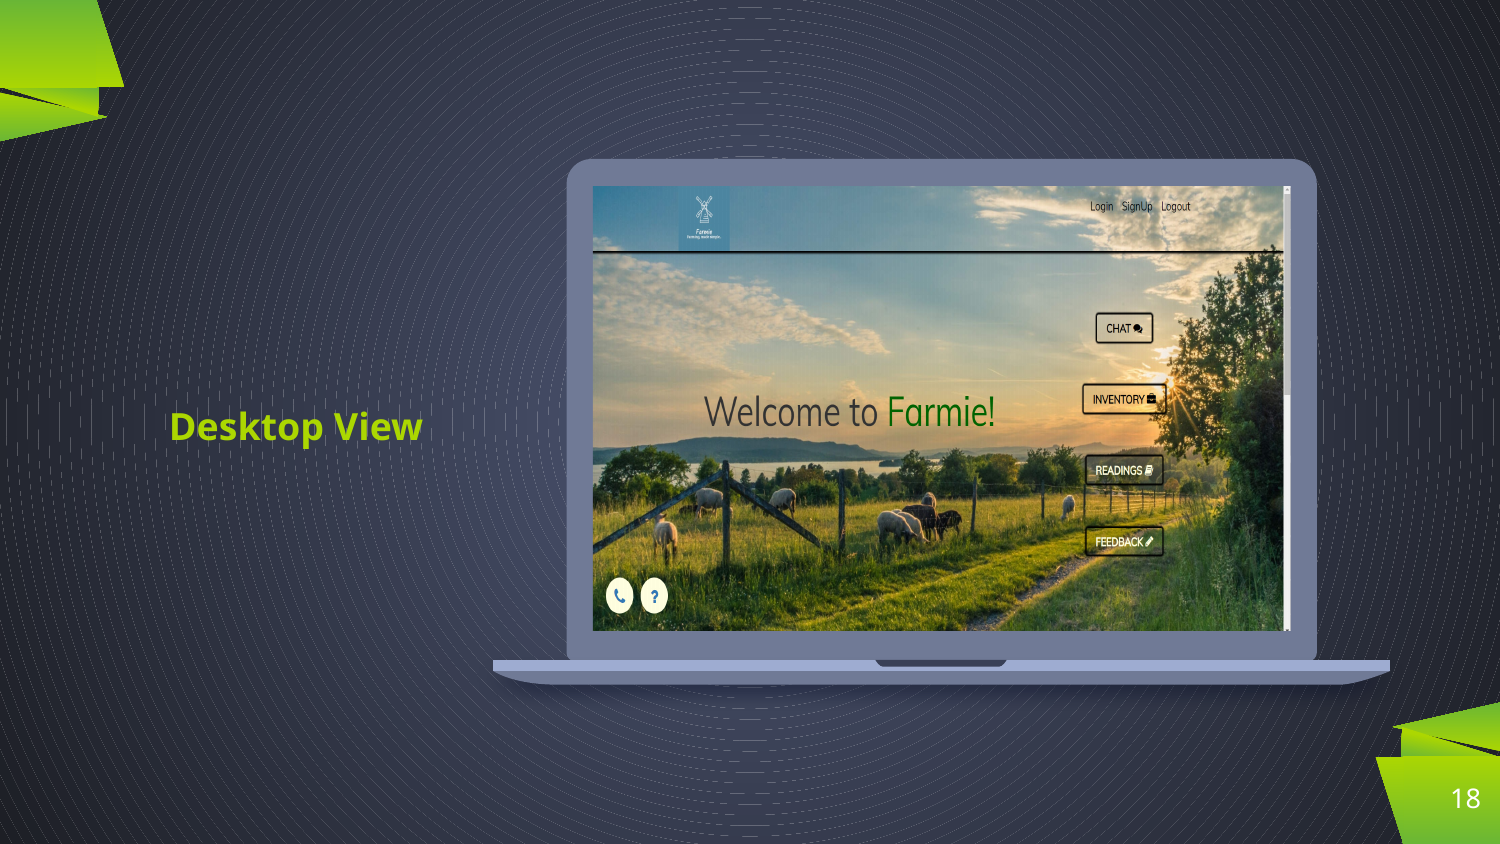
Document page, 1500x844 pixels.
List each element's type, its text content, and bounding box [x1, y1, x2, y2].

picture [592, 186, 1291, 632]
list Desktop View [98, 61, 495, 783]
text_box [492, 158, 1391, 685]
slide_number 18 [1401, 756, 1482, 844]
